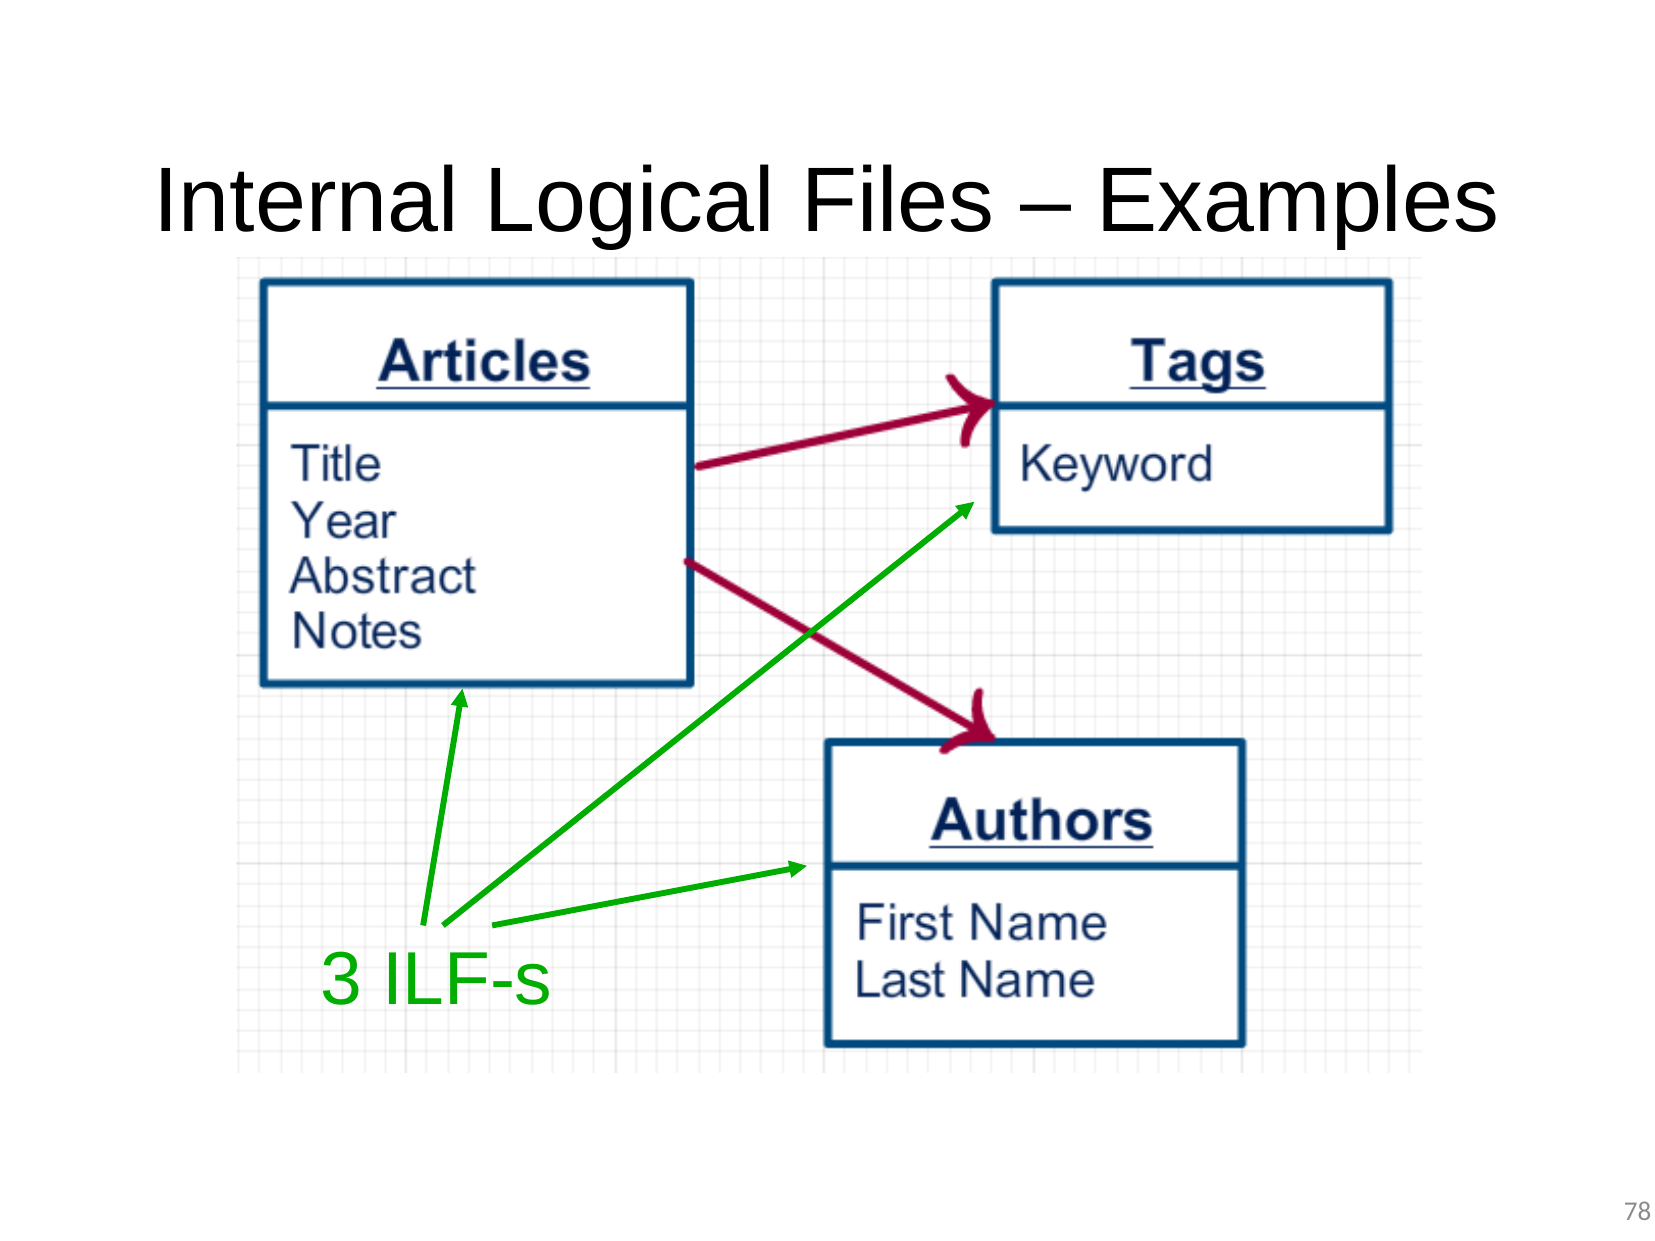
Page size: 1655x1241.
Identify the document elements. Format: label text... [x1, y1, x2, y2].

text_box [236, 257, 1423, 1073]
text_box Internal Logical Files – Examples [151, 137, 1502, 250]
slide_number 78 [1596, 842, 1652, 1241]
text_box [491, 860, 807, 929]
text_box [441, 501, 975, 928]
text_box 3 ILF-s [317, 927, 556, 1020]
text_box [420, 688, 469, 926]
